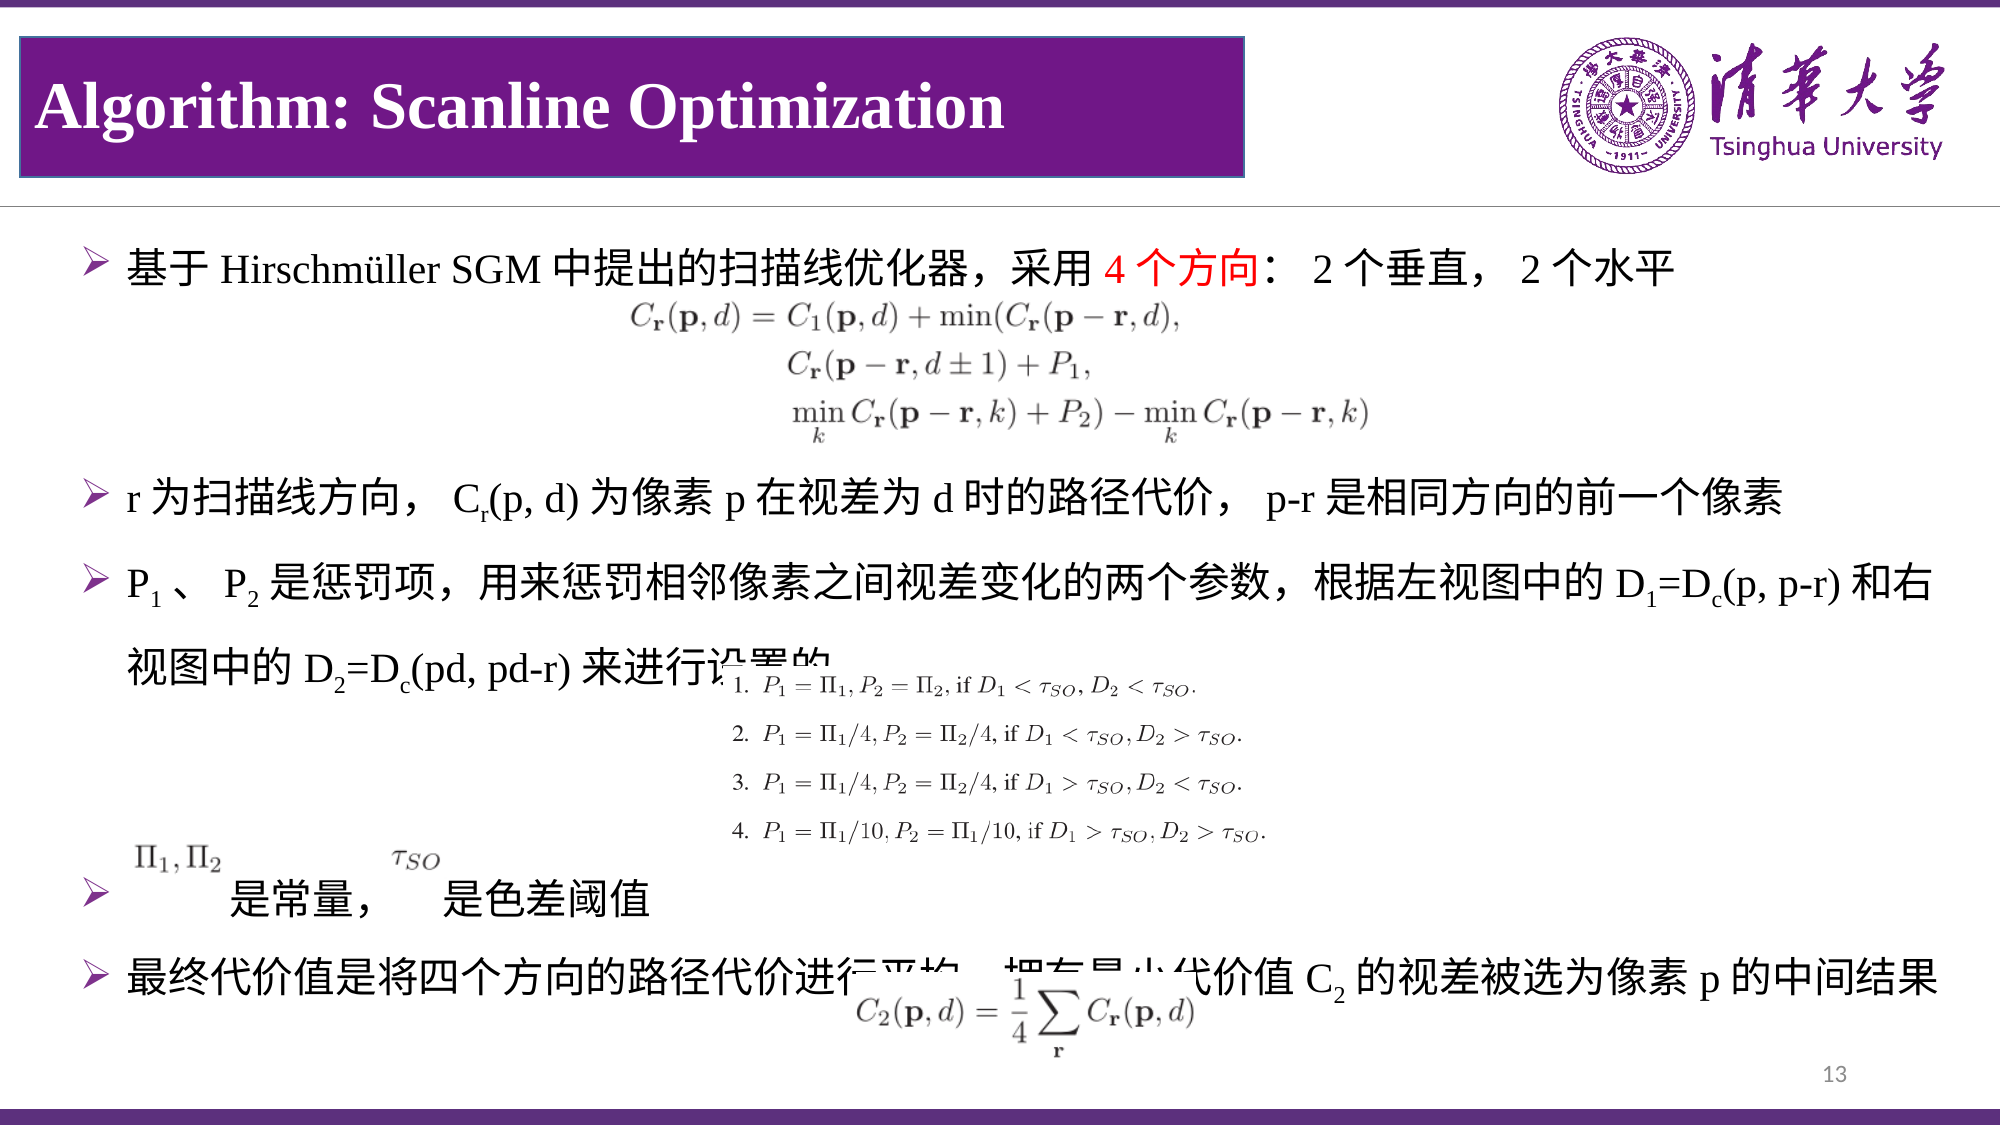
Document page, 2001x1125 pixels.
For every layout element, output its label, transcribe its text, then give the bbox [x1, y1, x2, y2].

picture [622, 292, 1377, 448]
text_box [0, 1108, 2000, 1125]
text_box [0, 0, 2000, 8]
picture [388, 837, 454, 880]
picture [856, 972, 1196, 1060]
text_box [19, 36, 1278, 178]
picture [723, 666, 1277, 855]
text_box 基于Hirschmüller SGM中提出的扫描线优化器，采用4个方向：2个垂直，2个水平 r为扫描线方向，Cr(p, d)为像素p在视差为d时的路径代价，p-r是相同方向的前一个像素 P1、P2是惩罚项，用来惩罚相邻像素之间视差变化的两个参数，根据左视图中的D1=Dc(p, p-r)和右视图中的D2=Dc(pd, pd-r)来进行设置的 是常量， 是色差阈值 最终代价值是将四个方向的路径代价进行平均，拥有最小代价值C2的视差被选为像素p的中间结果 [65, 209, 1987, 1016]
slide_number 13 [1412, 1042, 1863, 1103]
picture [127, 837, 234, 882]
picture [1516, 7, 1987, 206]
